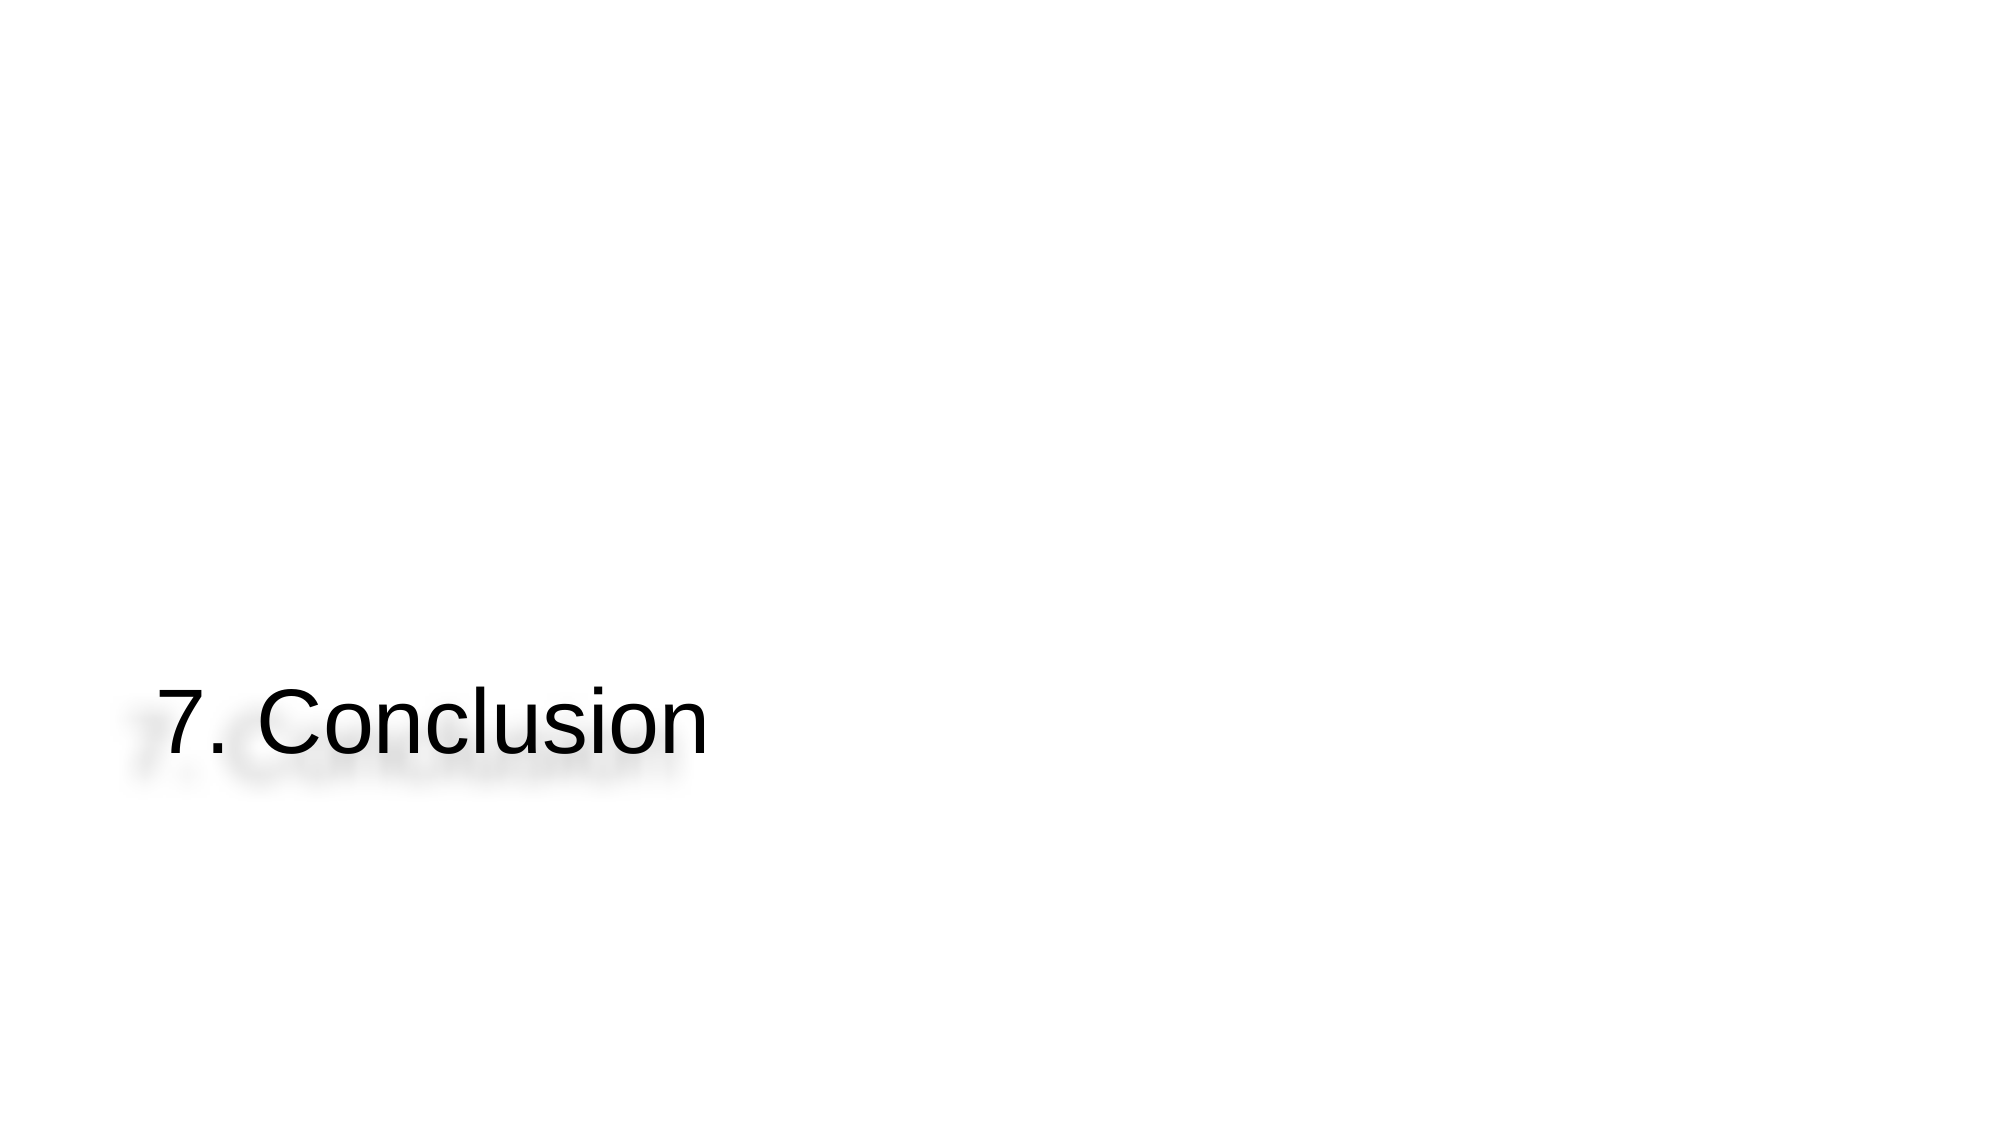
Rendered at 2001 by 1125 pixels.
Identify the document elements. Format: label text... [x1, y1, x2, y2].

title 7. Conclusion [139, 615, 1865, 834]
